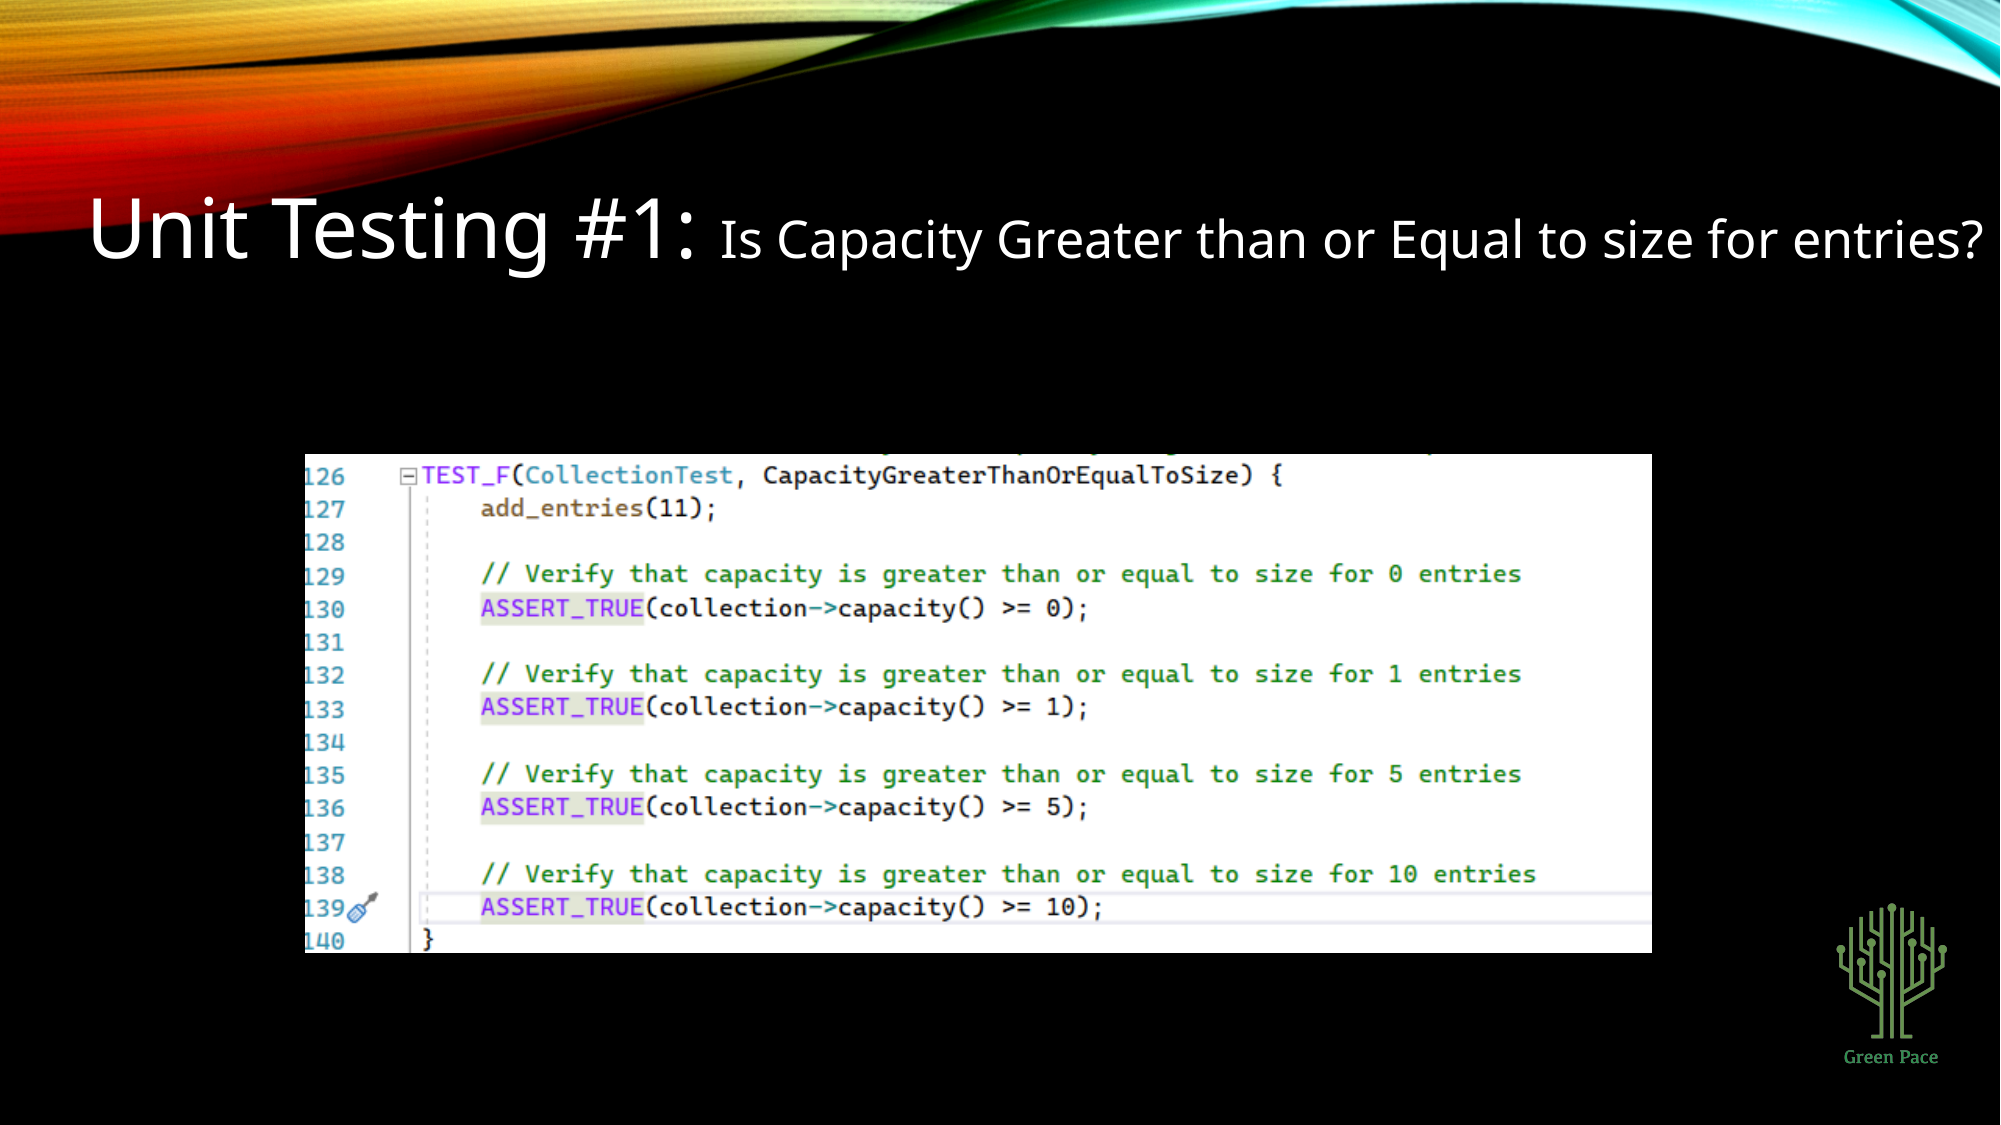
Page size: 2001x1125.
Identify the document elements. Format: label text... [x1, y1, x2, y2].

picture [0, 0, 2000, 237]
picture [1817, 892, 1964, 1082]
title Unit Testing #1: Is Capacity Greater than or Equal to size for entries? [32, 125, 2000, 338]
picture [304, 453, 1653, 953]
